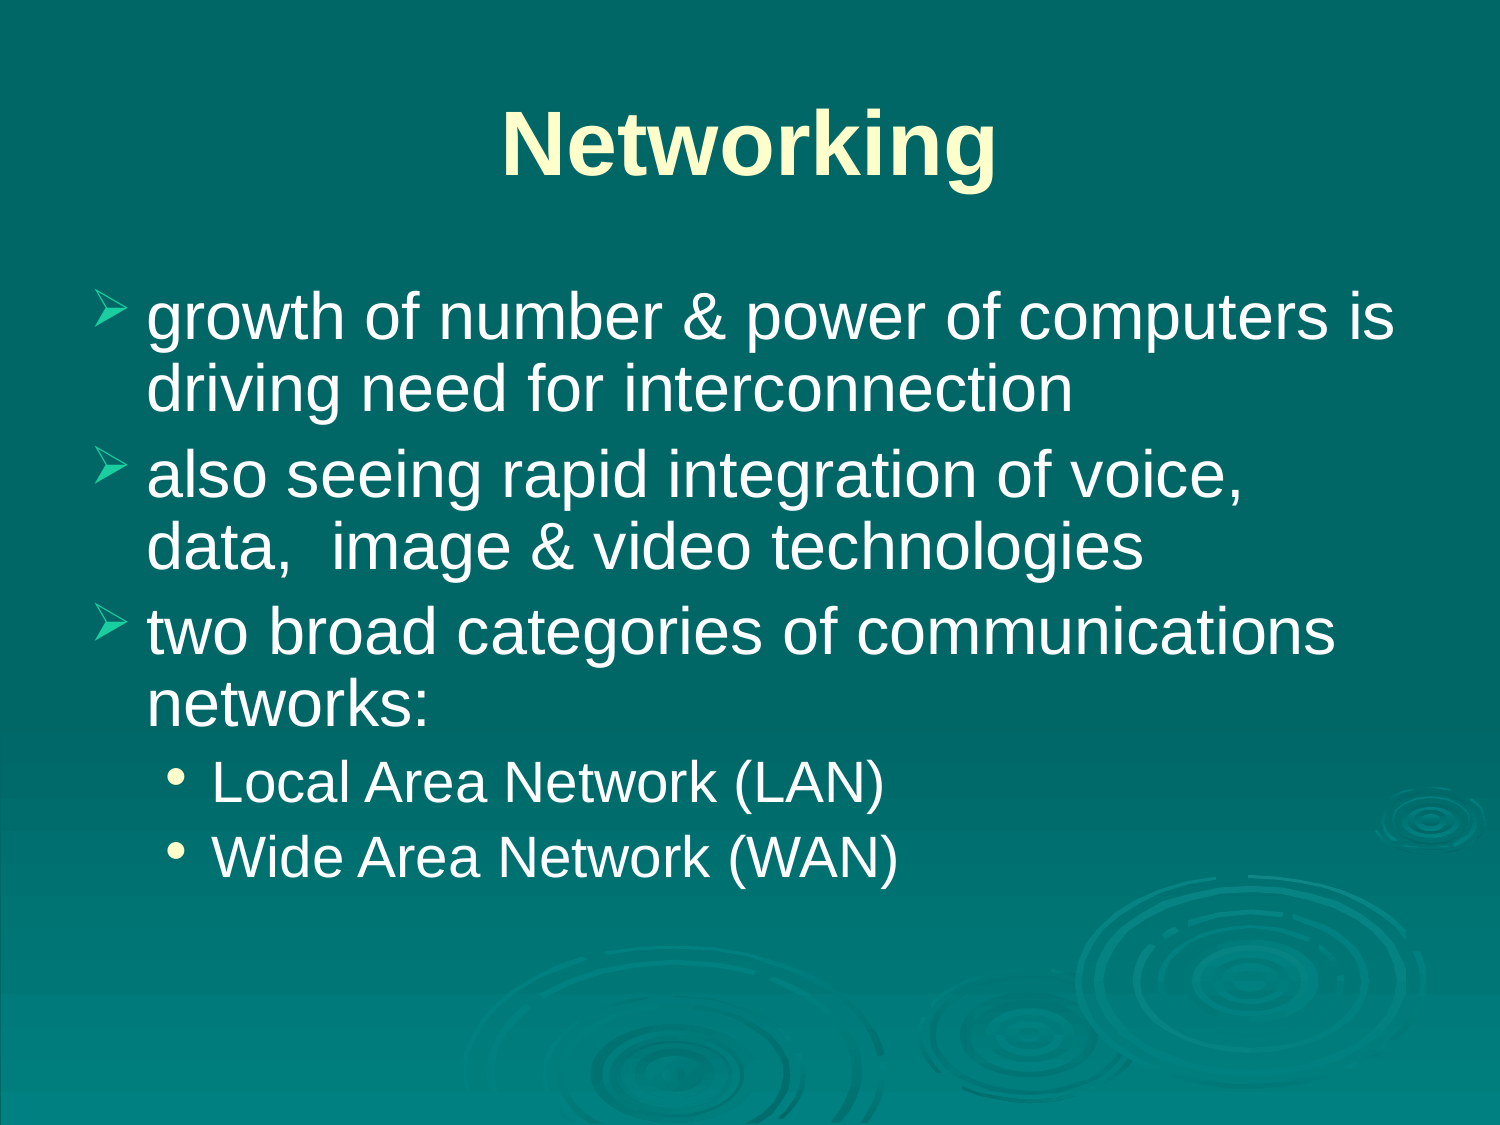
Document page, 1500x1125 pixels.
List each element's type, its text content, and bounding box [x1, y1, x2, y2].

title Networking [75, 45, 1425, 233]
list growth of number & power of computers is driving need for interconnection also seeing rapid integration of voice, data, image & video technologies two broad categories of communications networks: Local Area Network (LAN) Wide Area Network (WAN) [75, 275, 1425, 1006]
